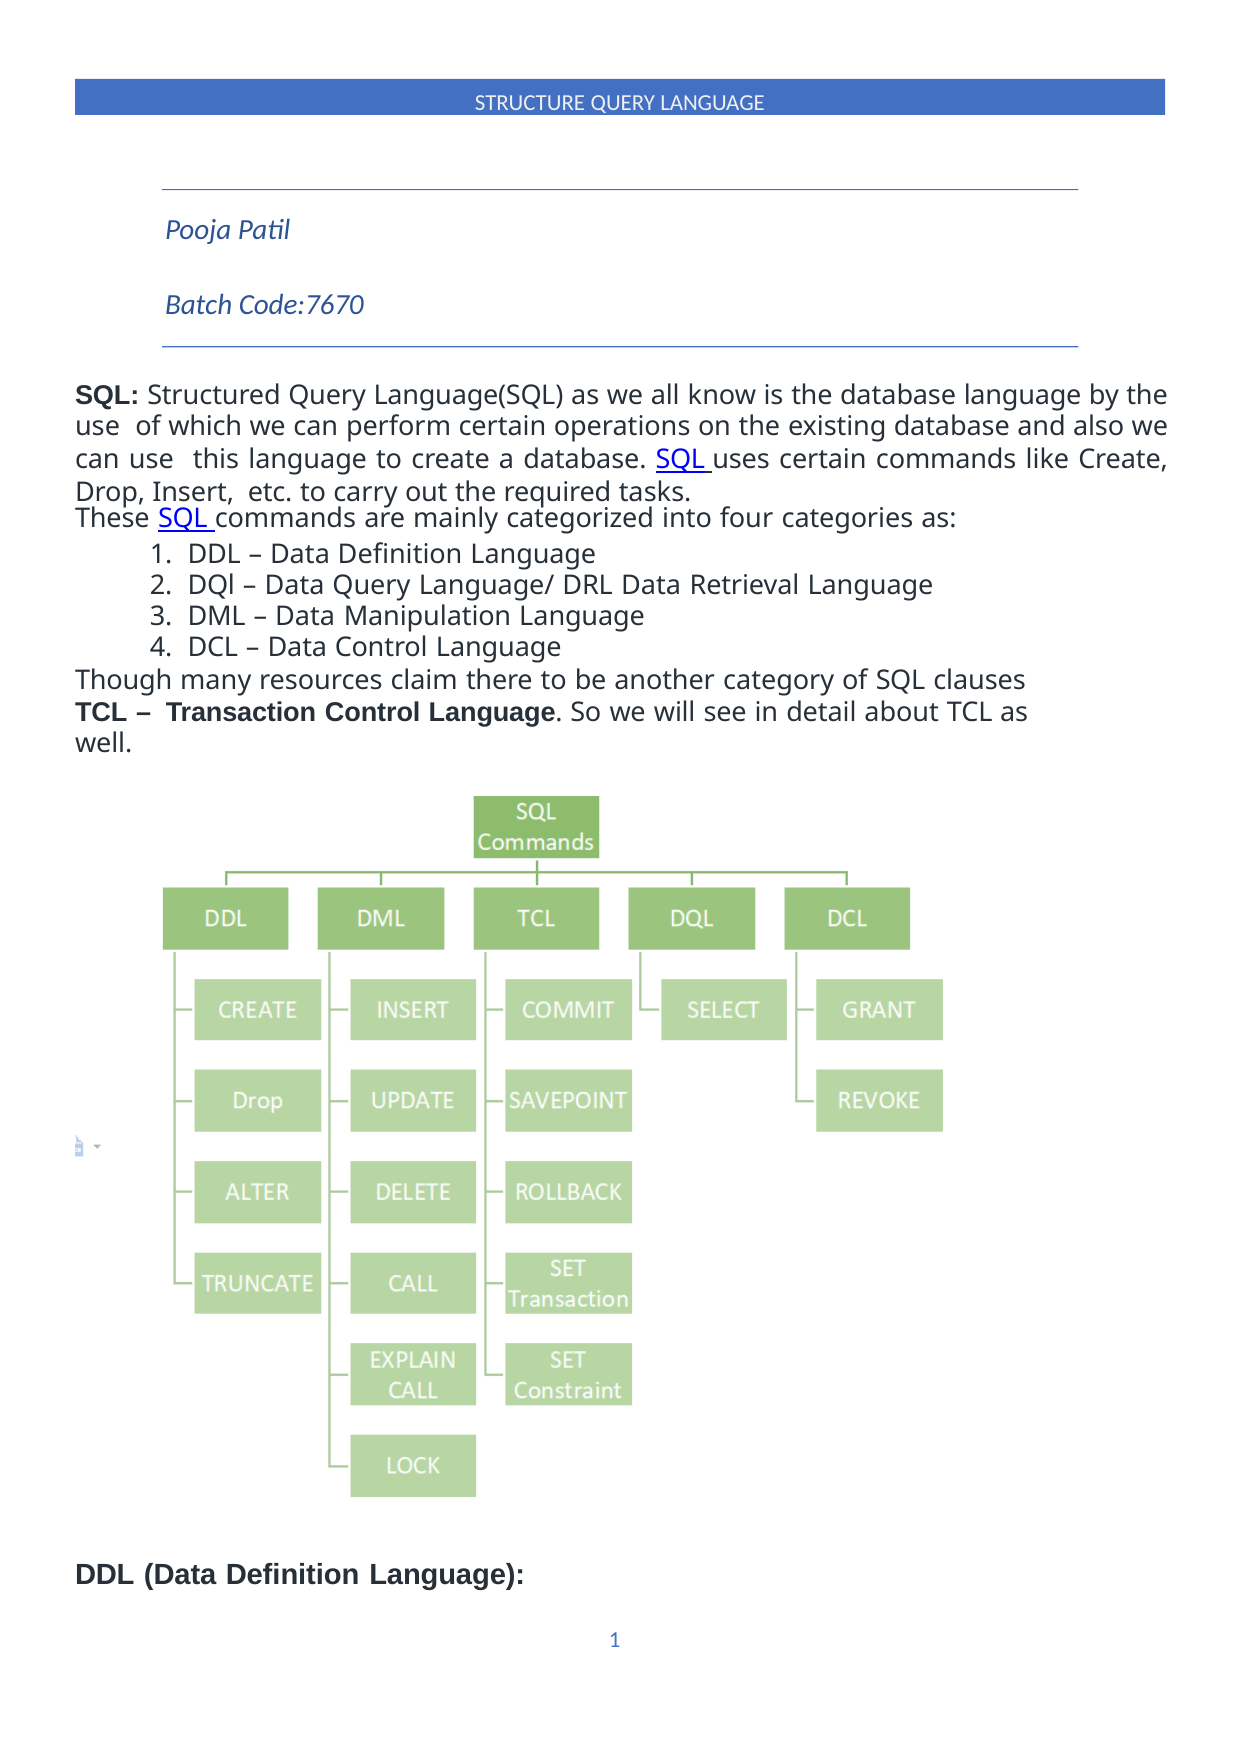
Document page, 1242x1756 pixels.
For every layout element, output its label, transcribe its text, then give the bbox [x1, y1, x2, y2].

text_box DDL (Data Definition Language): [72, 1553, 531, 1591]
picture [74, 796, 943, 1497]
slide_number 1 [602, 1628, 639, 1756]
text_box Pooja Patil Batch Code:7670 SQL: Structured Query Language(SQL) as we all know is the database language by the use of which we can perform certain operations on the existing database and also we can use this language to create a database. SQL uses certain commands like Create, Drop, Insert, etc. to carry out the required tasks. These SQL commands are mainly categorized into four categories as: DDL – Data Definition Language DQl – Data Query Language/ DRL Data Retrieval Language DML – Data Manipulation Language DCL – Data Control Language Though many resources claim there to be another category of SQL clauses TCL – Transaction Control Language. So we will see in detail about TCL as well. [72, 207, 1169, 758]
text_box STRUCTURE QUERY LANGUAGE [75, 78, 1166, 115]
